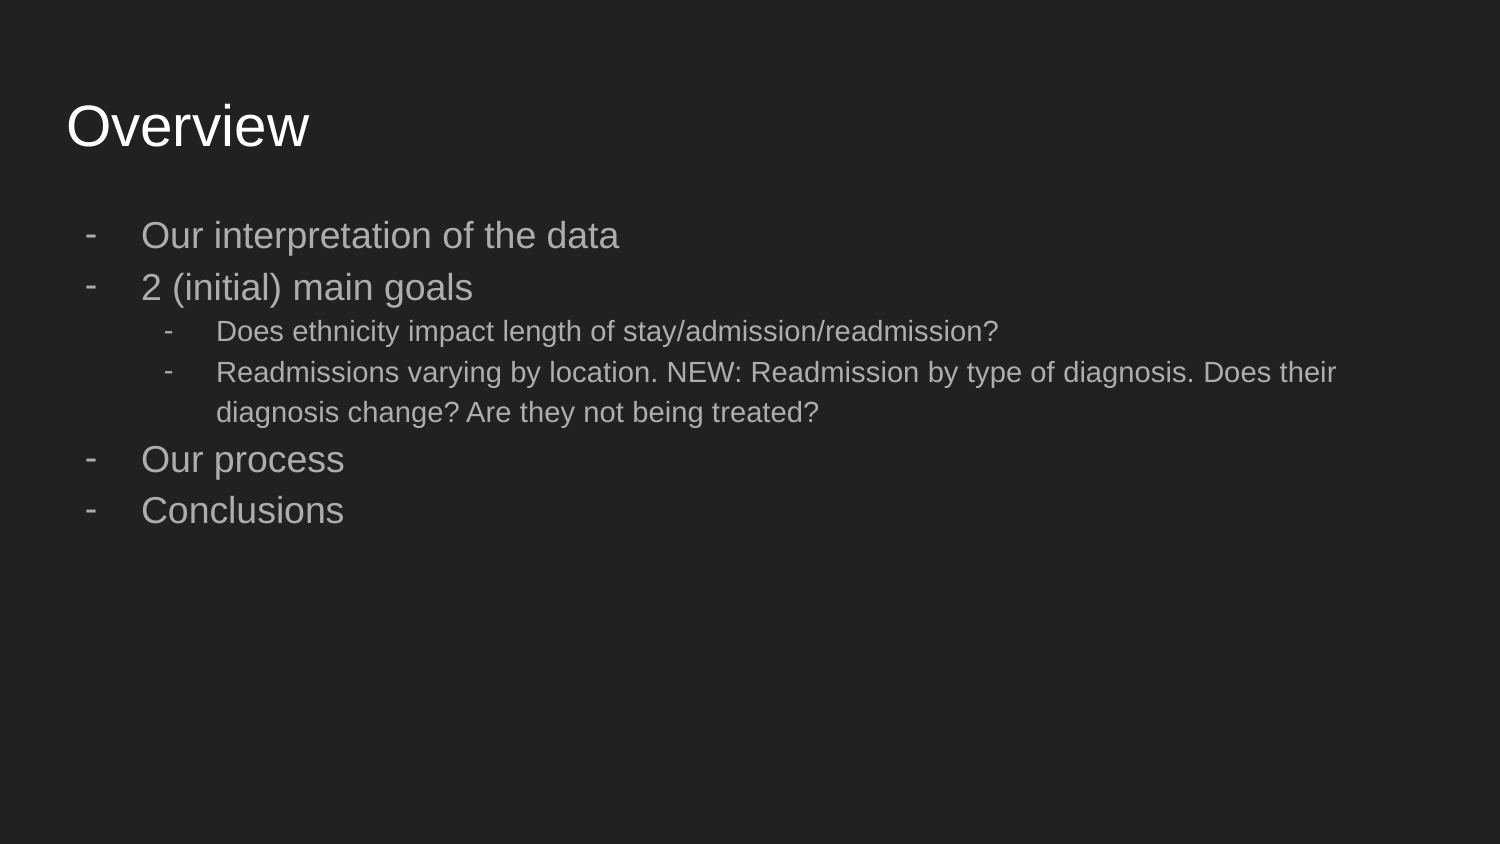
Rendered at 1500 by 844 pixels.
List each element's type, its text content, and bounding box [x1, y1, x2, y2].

list Our interpretation of the data 2 (initial) main goals Does ethnicity impact length of stay/admission/readmission? Readmissions varying by location. NEW: Readmission by type of diagnosis. Does their diagnosis change? Are they not being treated? Our process Conclusions [51, 189, 1449, 750]
title Overview [51, 72, 1449, 167]
